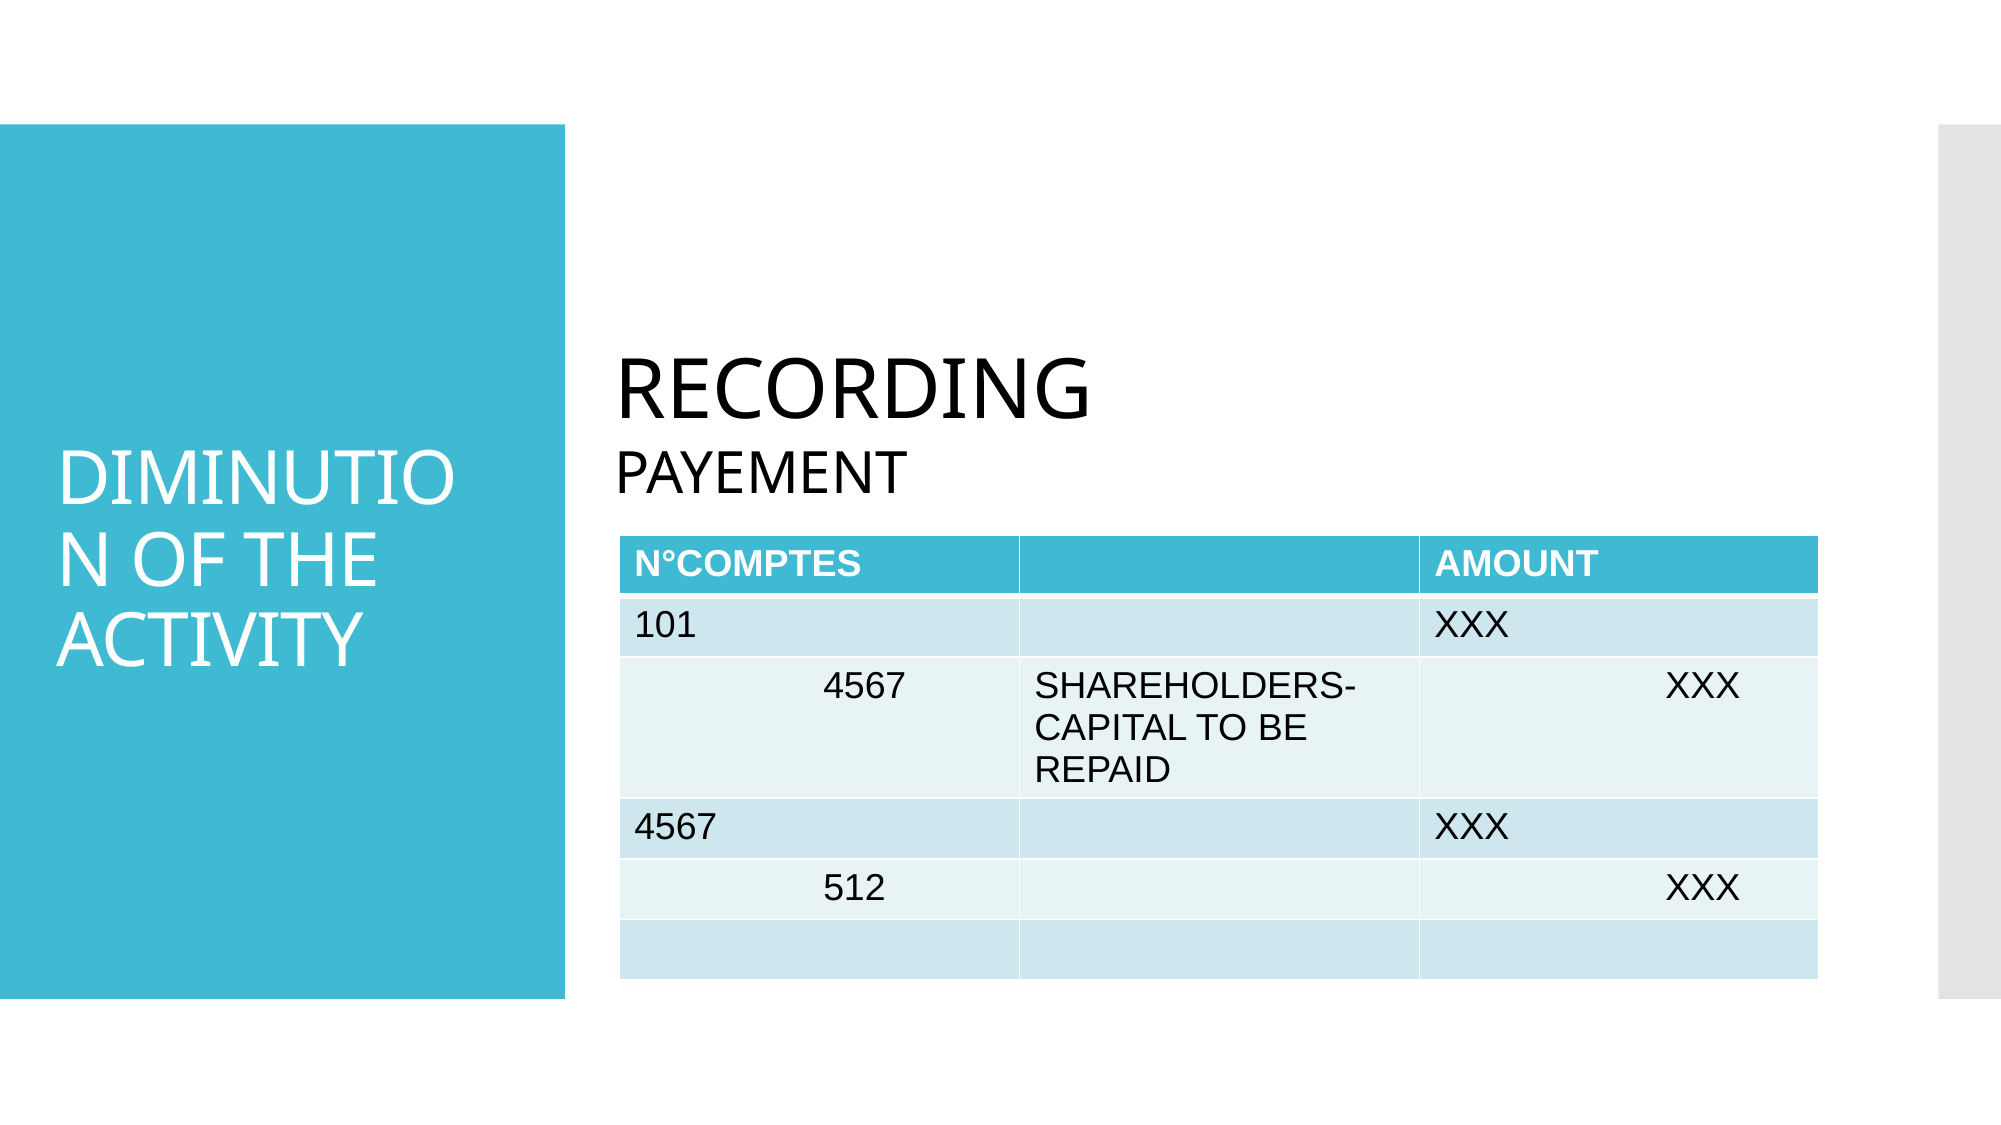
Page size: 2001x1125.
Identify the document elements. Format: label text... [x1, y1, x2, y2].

table_cell [1020, 920, 1419, 979]
table_header AMOUNT [1420, 536, 1818, 593]
table_cell [1420, 920, 1818, 979]
table_cell [1020, 599, 1419, 656]
title DIMINUTION OF THE ACTIVITY [41, 184, 525, 940]
table_cell XXX [1420, 799, 1818, 858]
text_box RECORDING PAYEMENT [599, 328, 1800, 513]
table_cell 512 [620, 860, 1019, 919]
table_cell 4567 [620, 658, 1019, 797]
table_cell XXX [1420, 860, 1818, 919]
table_cell [1020, 799, 1419, 858]
table_cell [620, 920, 1019, 979]
table_cell XXX [1420, 658, 1818, 797]
table_cell 4567 [620, 799, 1019, 858]
table_cell [1020, 860, 1419, 919]
table_cell XXX [1420, 599, 1818, 656]
table_cell 101 [620, 599, 1019, 656]
table_header [1020, 536, 1419, 593]
table_header N°COMPTES [620, 536, 1019, 593]
table_cell SHAREHOLDERS-CAPITAL TO BE REPAID [1020, 658, 1419, 797]
